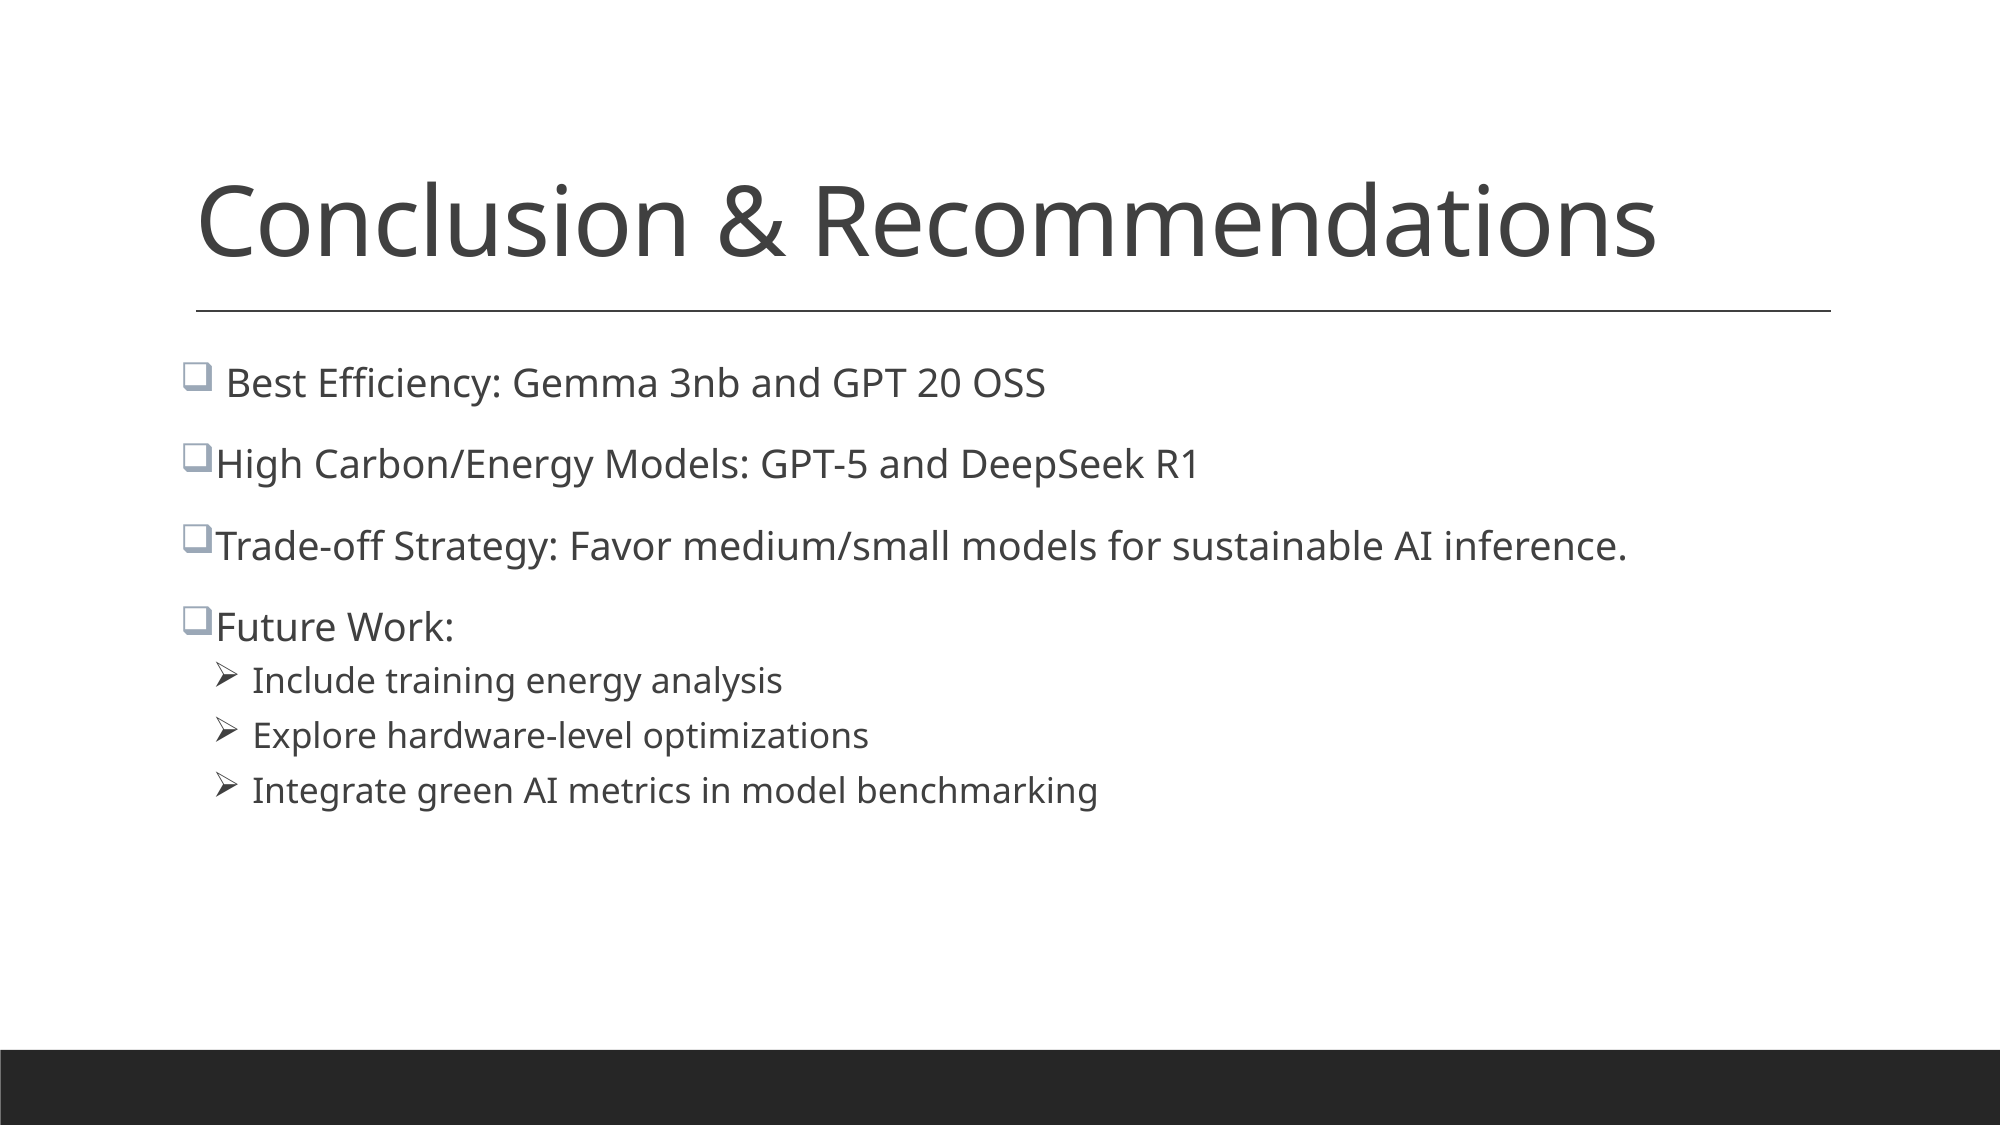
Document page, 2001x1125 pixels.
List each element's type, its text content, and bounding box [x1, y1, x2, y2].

list Best Efficiency: Gemma 3nb and GPT 20 OSS High Carbon/Energy Models: GPT-5 and DeepSeek R1 Trade-off Strategy: Favor medium/small models for sustainable AI inference. Future Work: Include training energy analysis Explore hardware-level optimizations Integrate green AI metrics in model benchmarking [180, 345, 1830, 963]
title Conclusion & Recommendations [180, 47, 1830, 285]
